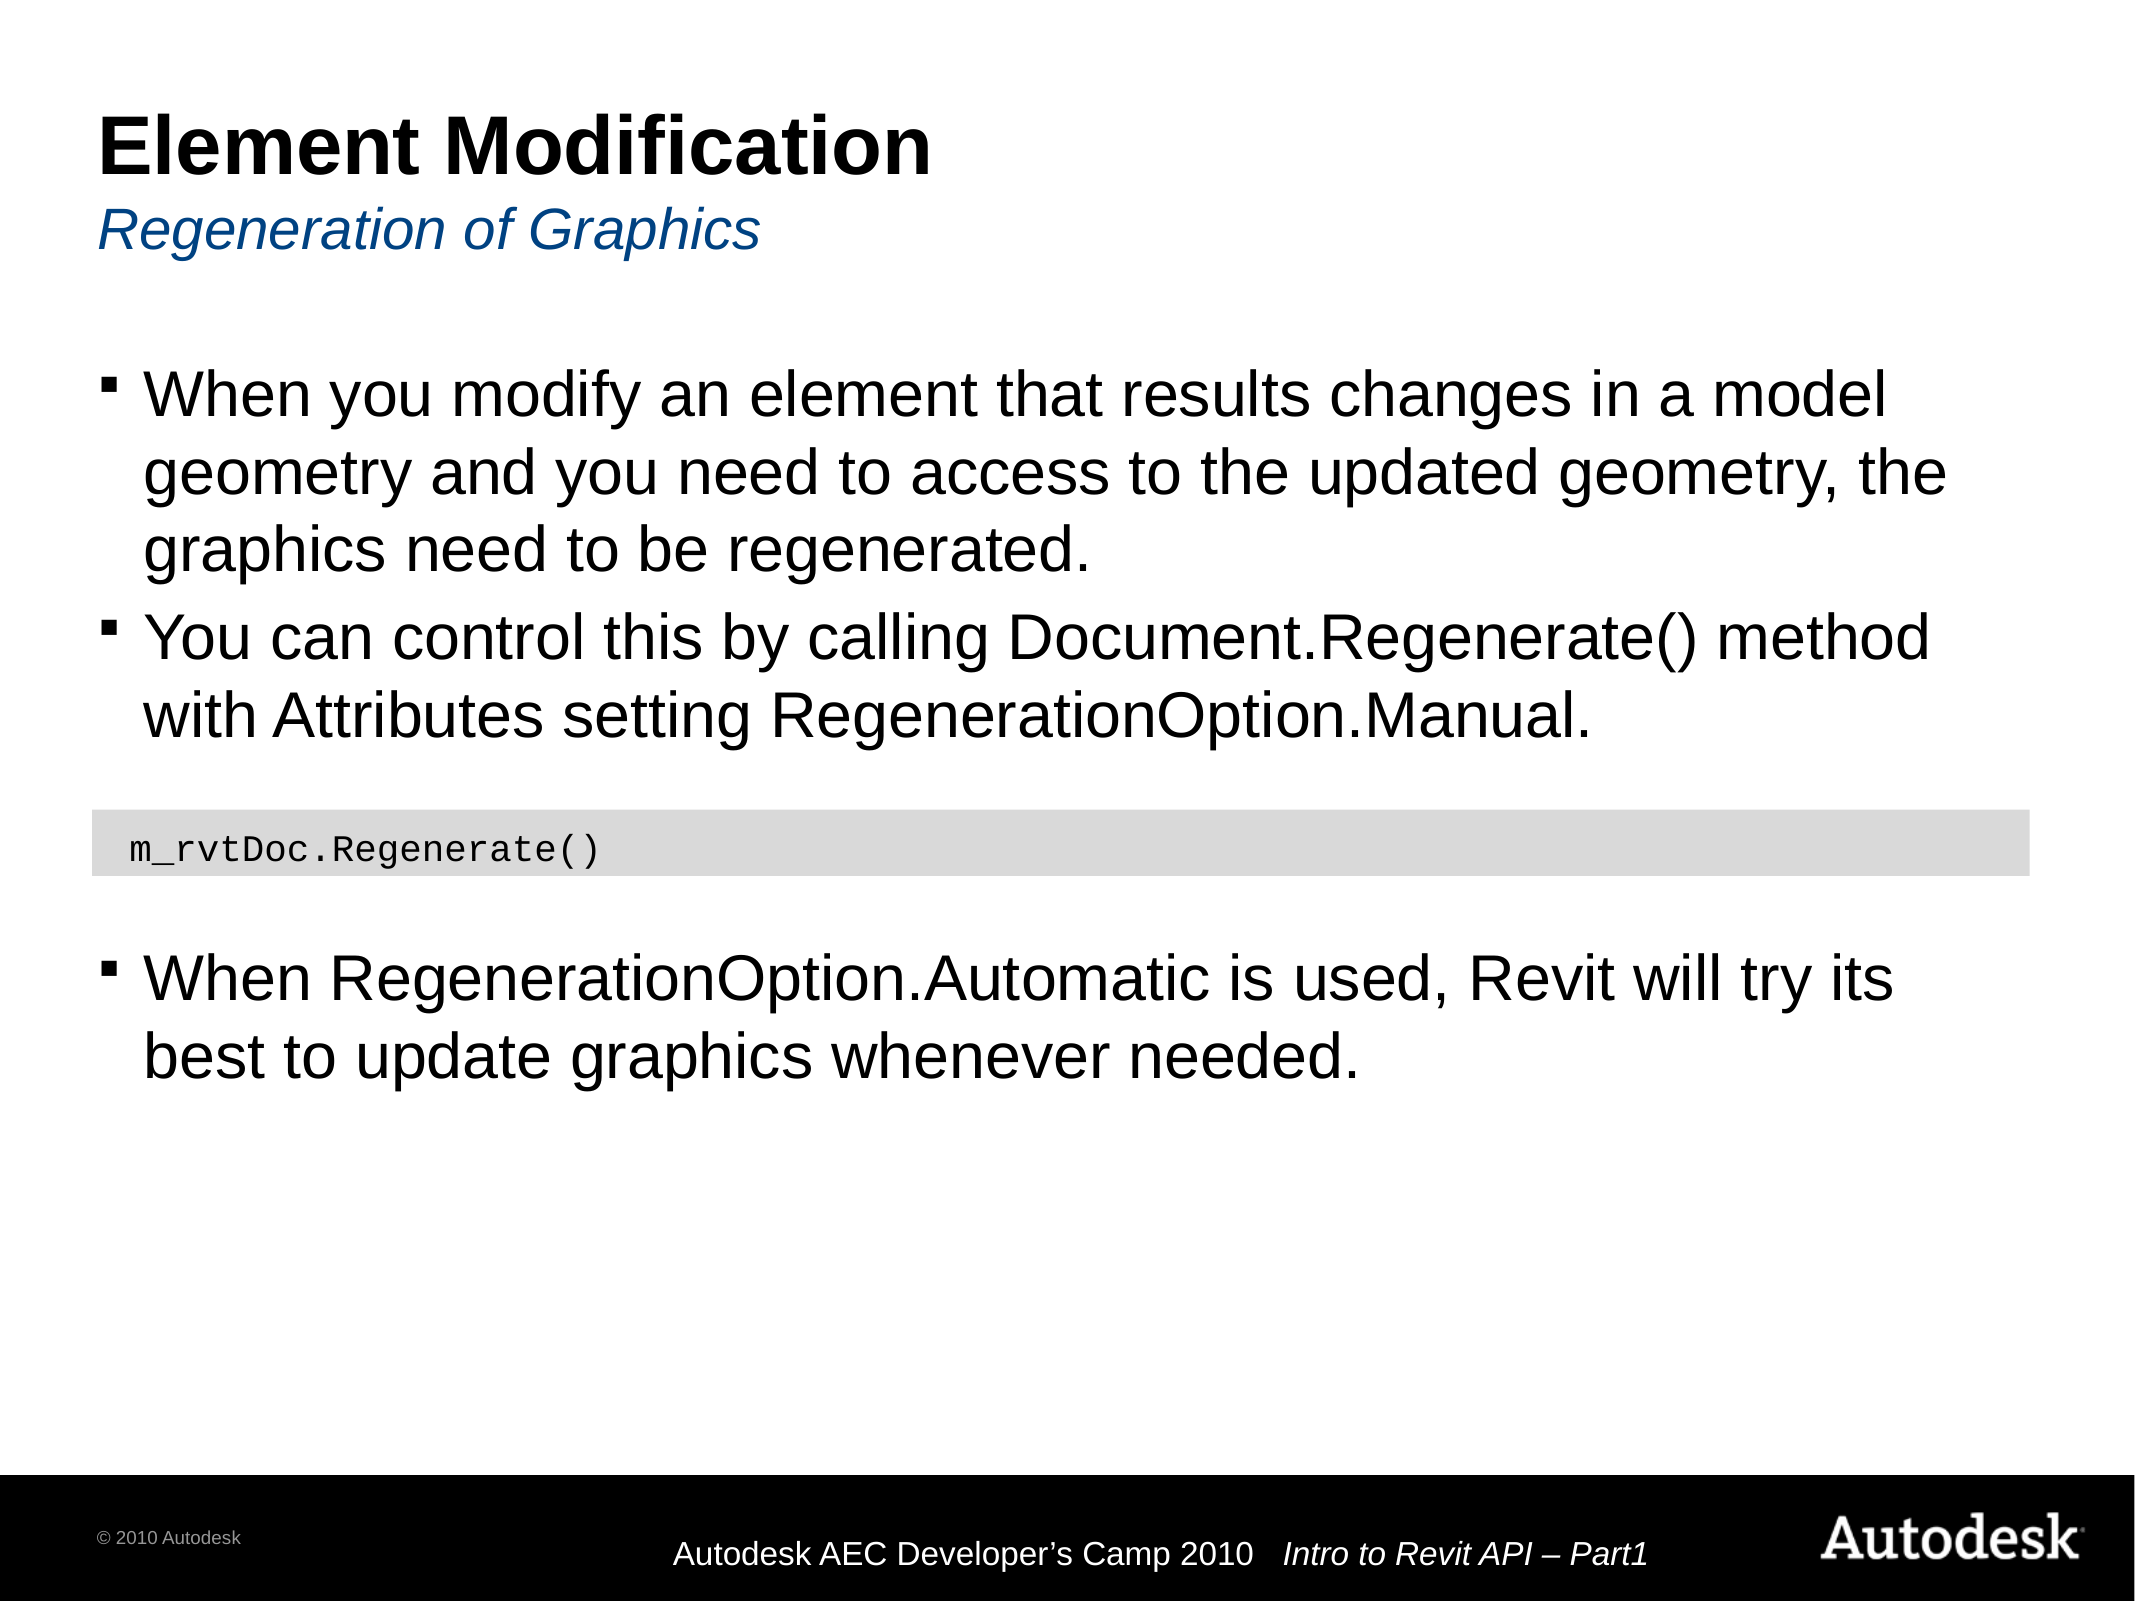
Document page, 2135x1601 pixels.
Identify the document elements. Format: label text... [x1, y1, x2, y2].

text_box m_rvtDoc.Regenerate() [92, 809, 2030, 876]
list When you modify an element that results changes in a model geometry and you need to access to the updated geometry, the graphics need to be regenerated. You can control this by calling Document.Regenerate() method with Attributes setting RegenerationOption.Manual. When RegenerationOption.Automatic is used, Revit will try its best to update graphics whenever needed. [96, 876, 2028, 1452]
title Element Modification Regeneration of Graphics [96, 59, 2028, 293]
list When you modify an element that results changes in a model geometry and you need to access to the updated geometry, the graphics need to be regenerated. You can control this by calling Document.Regenerate() method with Attributes setting RegenerationOption.Manual. When RegenerationOption.Automatic is used, Revit will try its best to update graphics whenever needed. [96, 351, 2028, 809]
picture [0, 1475, 2135, 1601]
